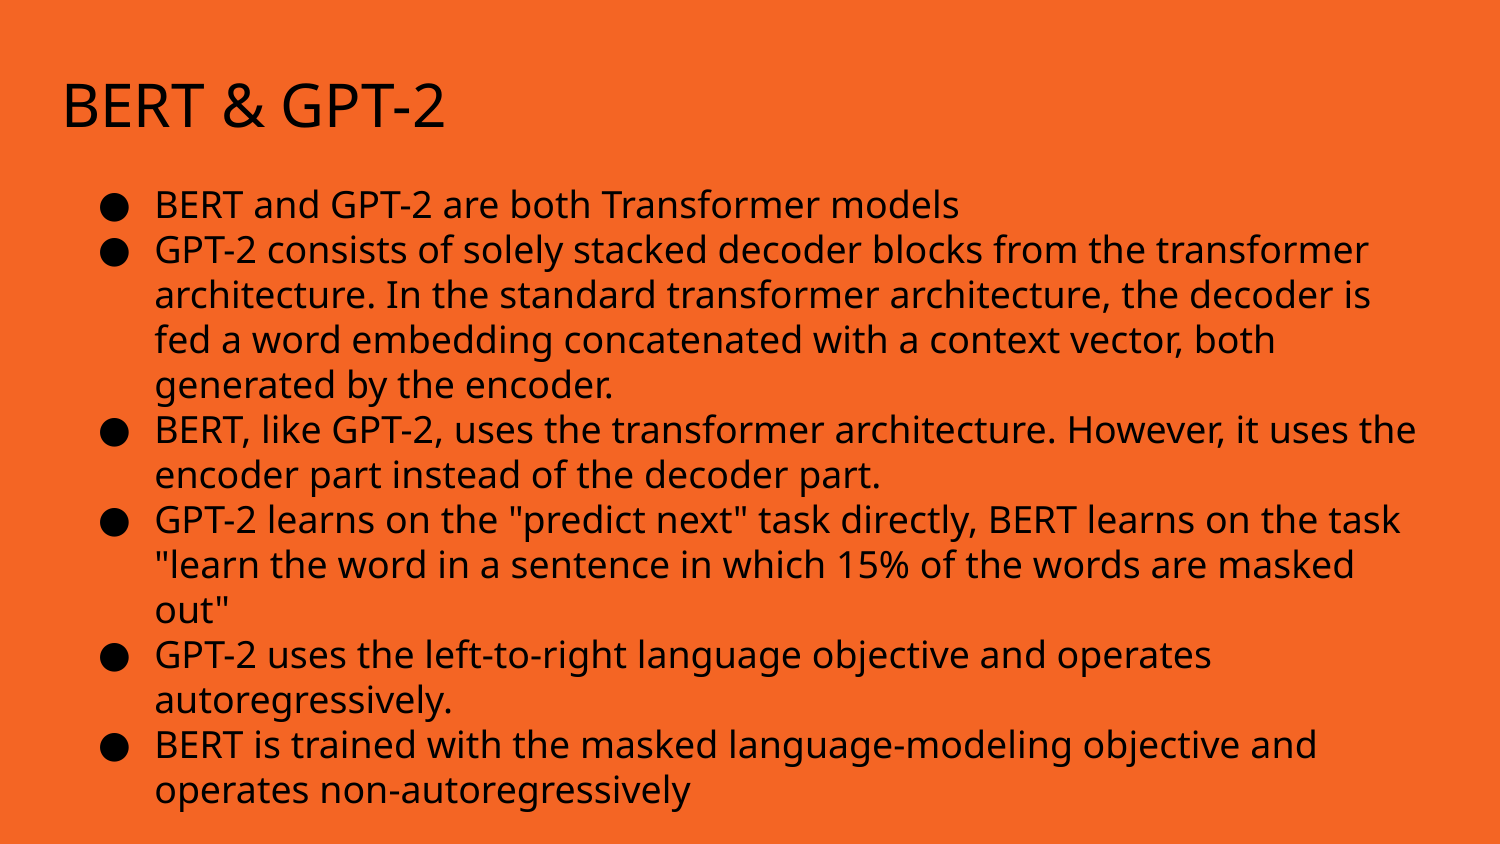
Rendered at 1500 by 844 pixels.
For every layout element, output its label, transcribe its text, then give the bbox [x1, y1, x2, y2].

text_box BERT & GPT-2 [46, 52, 1458, 155]
text_box BERT and GPT-2 are both Transformer models GPT-2 consists of solely stacked decoder blocks from the transformer architecture. In the standard transformer architecture, the decoder is fed a word embedding concatenated with a context vector, both generated by the encoder. BERT, like GPT-2, uses the transformer architecture. However, it uses the encoder part instead of the decoder part. GPT-2 learns on the "predict next" task directly, BERT learns on the task "learn the word in a sentence in which 15% of the words are masked out" GPT-2 uses the left-to-right language objective and operates autoregressively. BERT is trained with the masked language-modeling objective and operates non-autoregressively [64, 165, 1444, 826]
